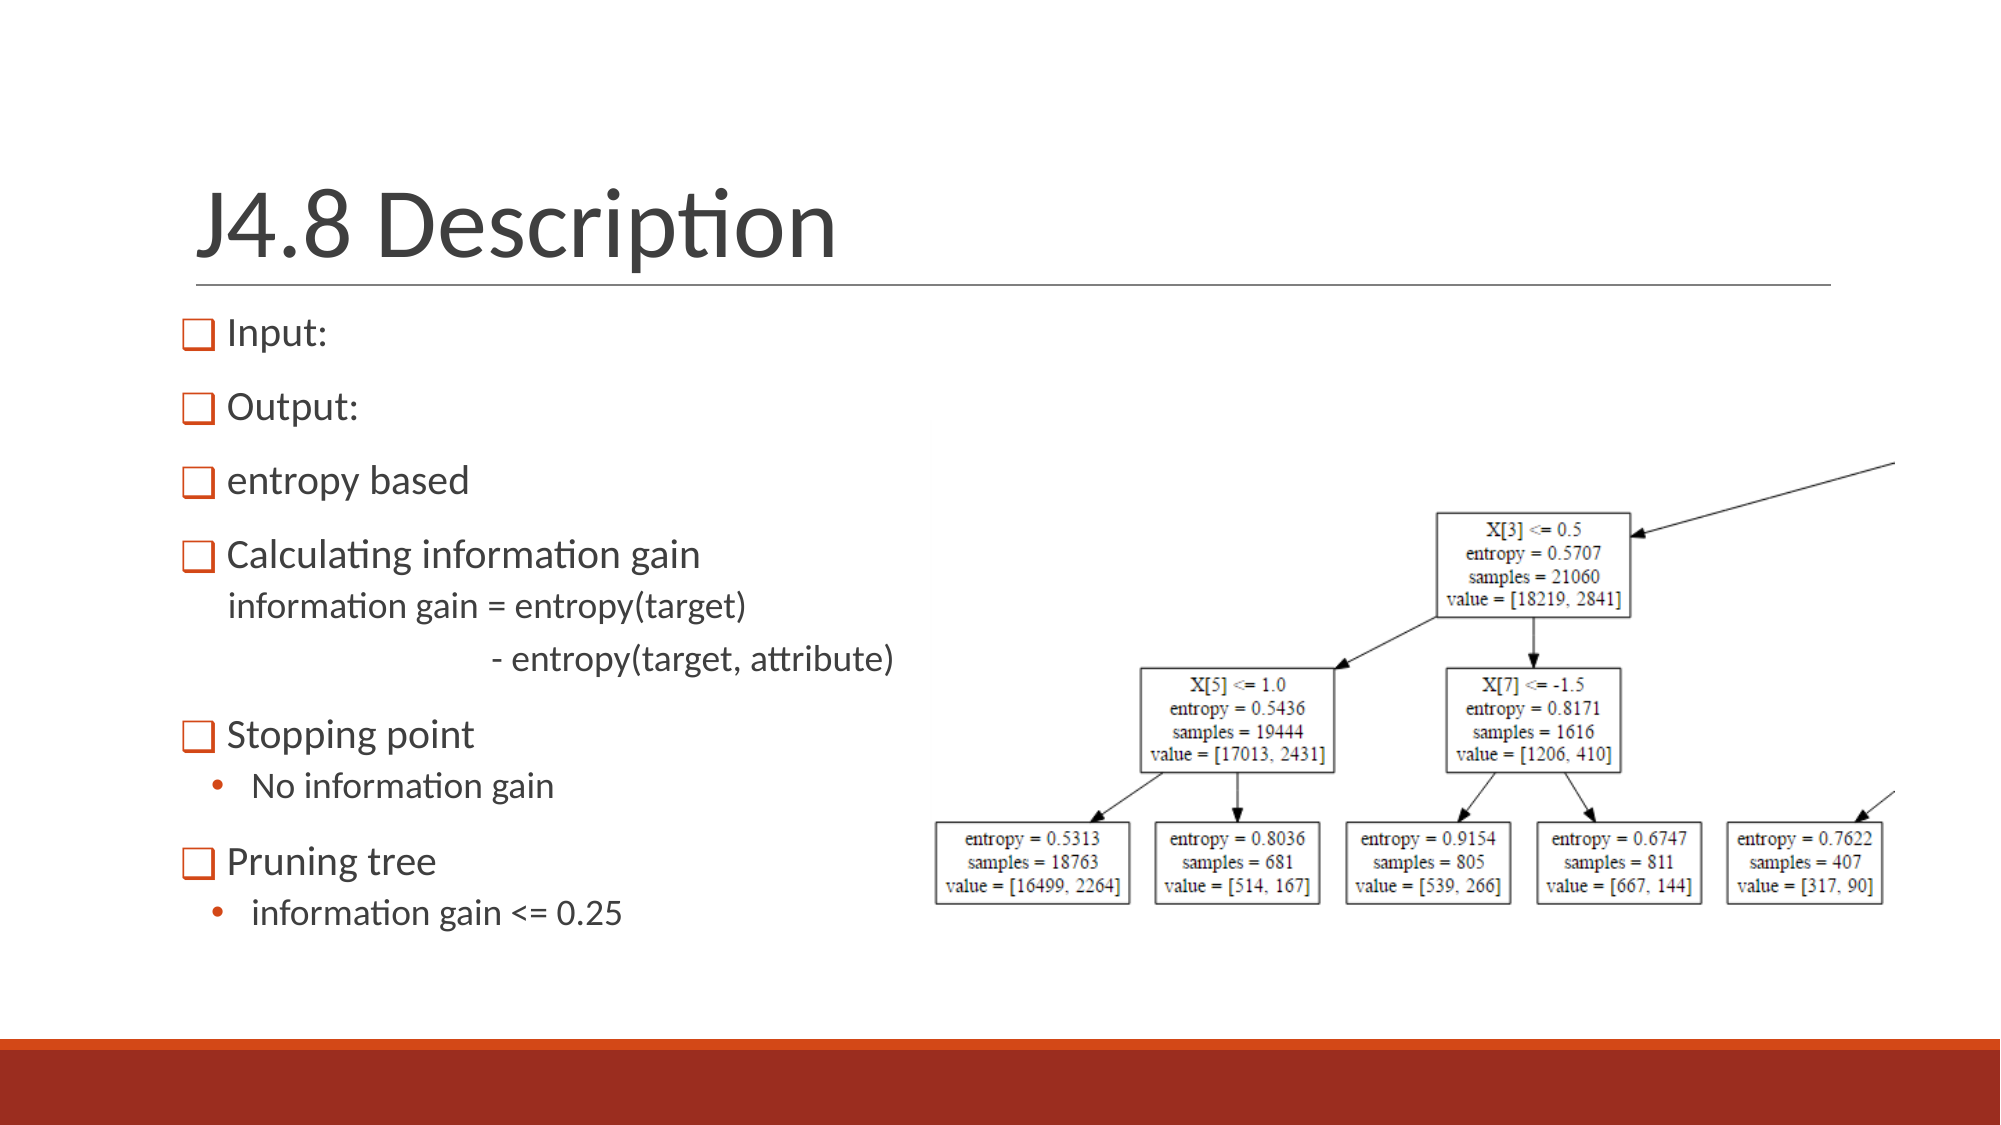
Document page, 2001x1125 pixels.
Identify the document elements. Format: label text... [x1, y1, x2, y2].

title J4.8 Description [180, 47, 1830, 285]
picture [925, 420, 1895, 909]
list Input: Output: entropy based Calculating information gain information gain = entropy(target) - entropy(target, attribute) Stopping point No information gain Pruning tree information gain <= 0.25 [180, 302, 926, 963]
